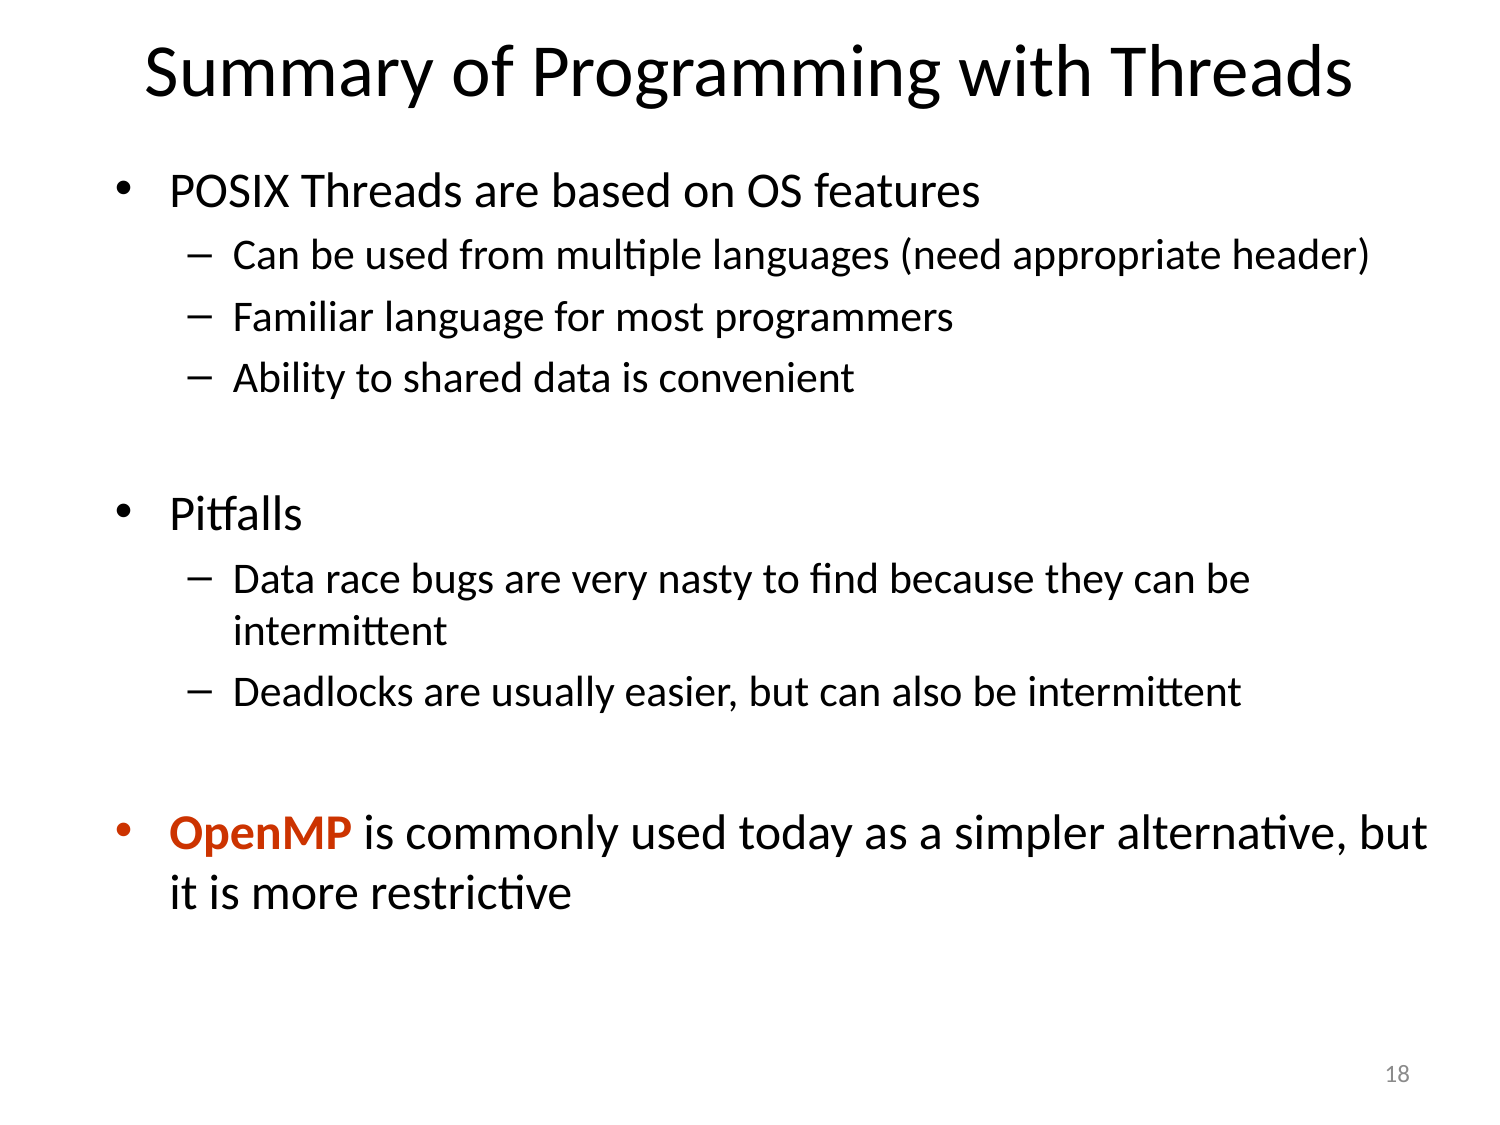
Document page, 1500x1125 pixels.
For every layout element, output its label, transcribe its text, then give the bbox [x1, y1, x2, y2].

title Summary of Programming with Threads [74, 0, 1426, 133]
slide_number 18 [1074, 1042, 1425, 1103]
list POSIX Threads are based on OS features Can be used from multiple languages (need appropriate header) Familiar language for most programmers Ability to shared data is convenient Pitfalls Data race bugs are very nasty to find because they can be intermittent Deadlocks are usually easier, but can also be intermittent OpenMP is commonly used today as a simpler alternative, but it is more restrictive [99, 149, 1458, 929]
